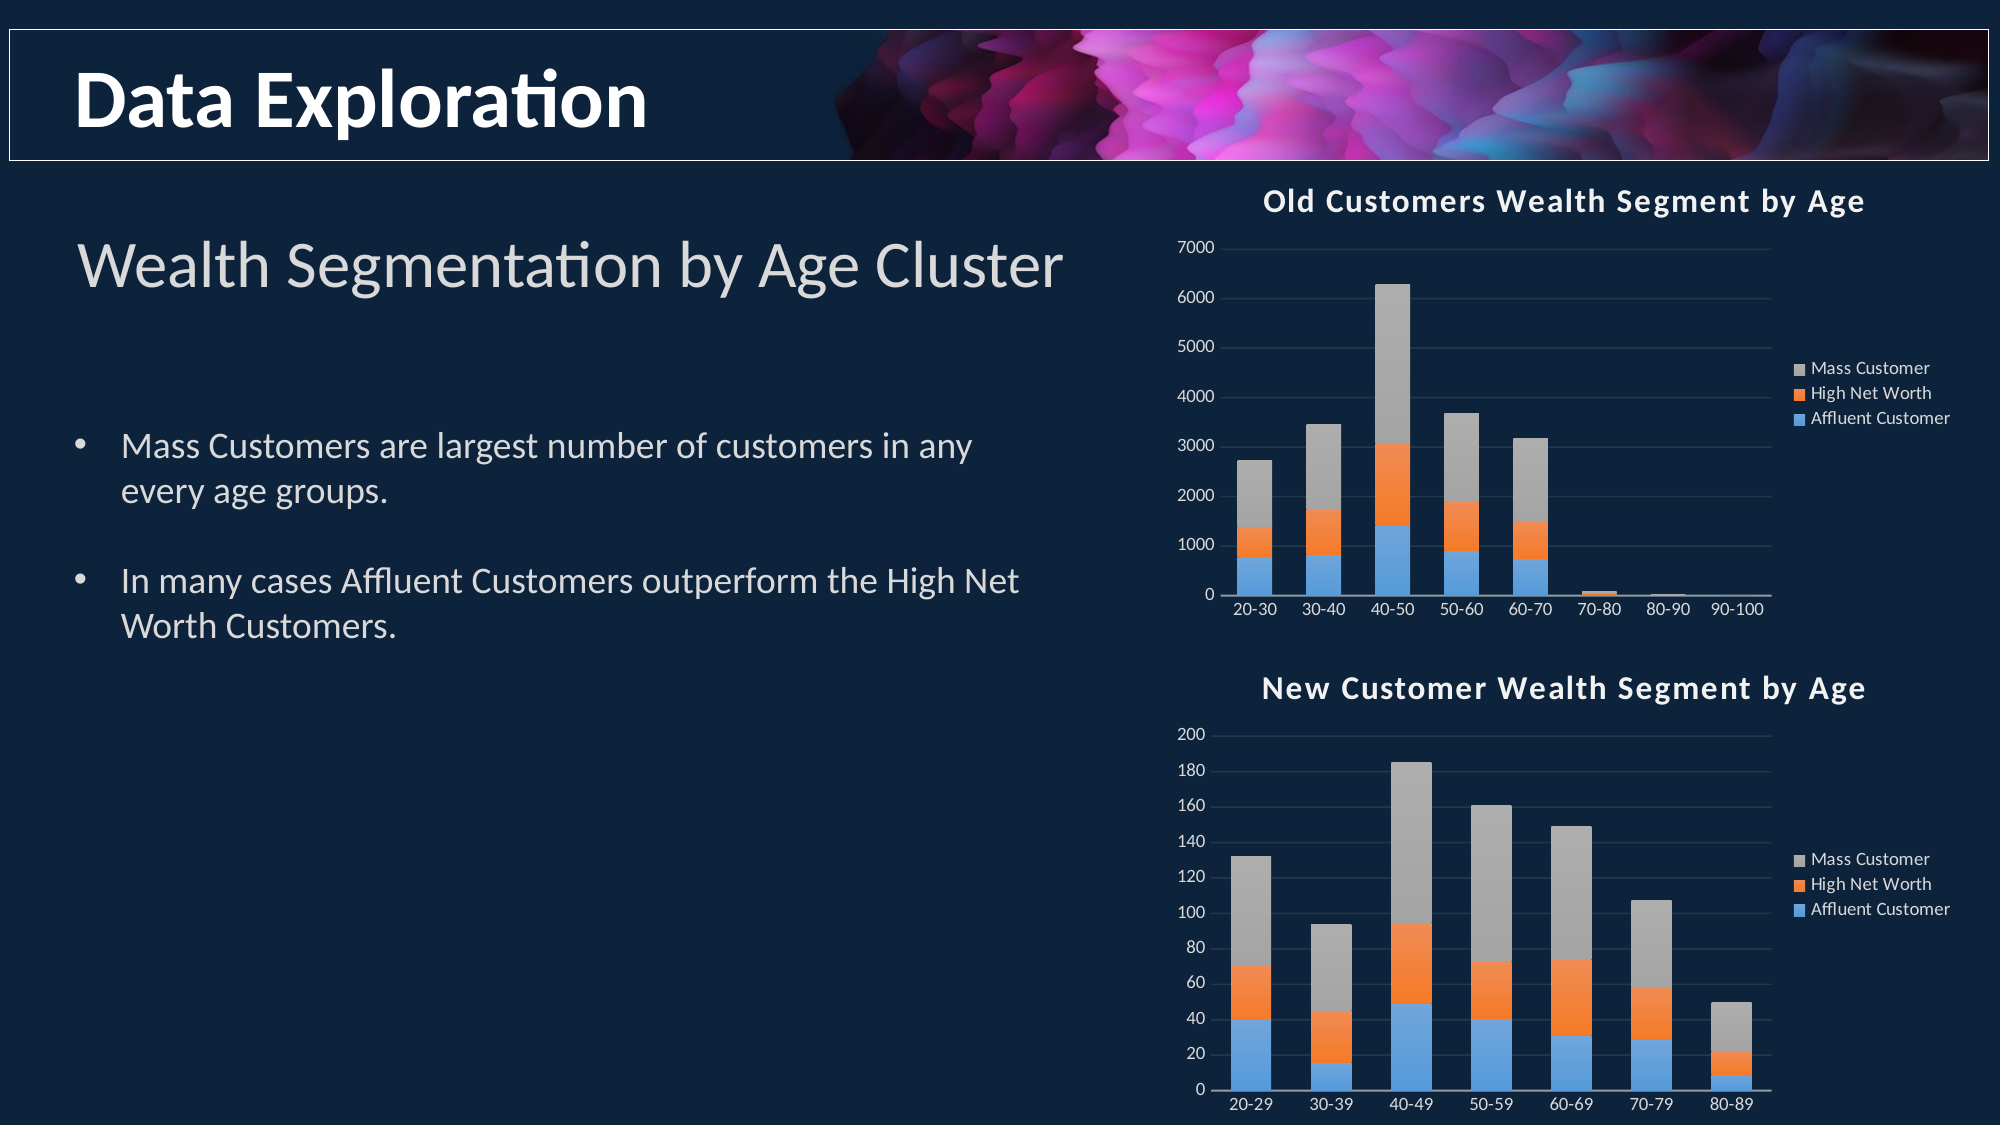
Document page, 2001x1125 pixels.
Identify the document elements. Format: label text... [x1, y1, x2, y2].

text_box Wealth Segmentation by Age Cluster [62, 213, 1081, 309]
picture [9, 28, 1989, 161]
text_box Mass Customers are largest number of customers in any every age groups. In many cases Affluent Customers outperform the High Net Worth Customers. [59, 413, 1062, 653]
chart [1160, 646, 1969, 1125]
chart [1160, 160, 1969, 630]
